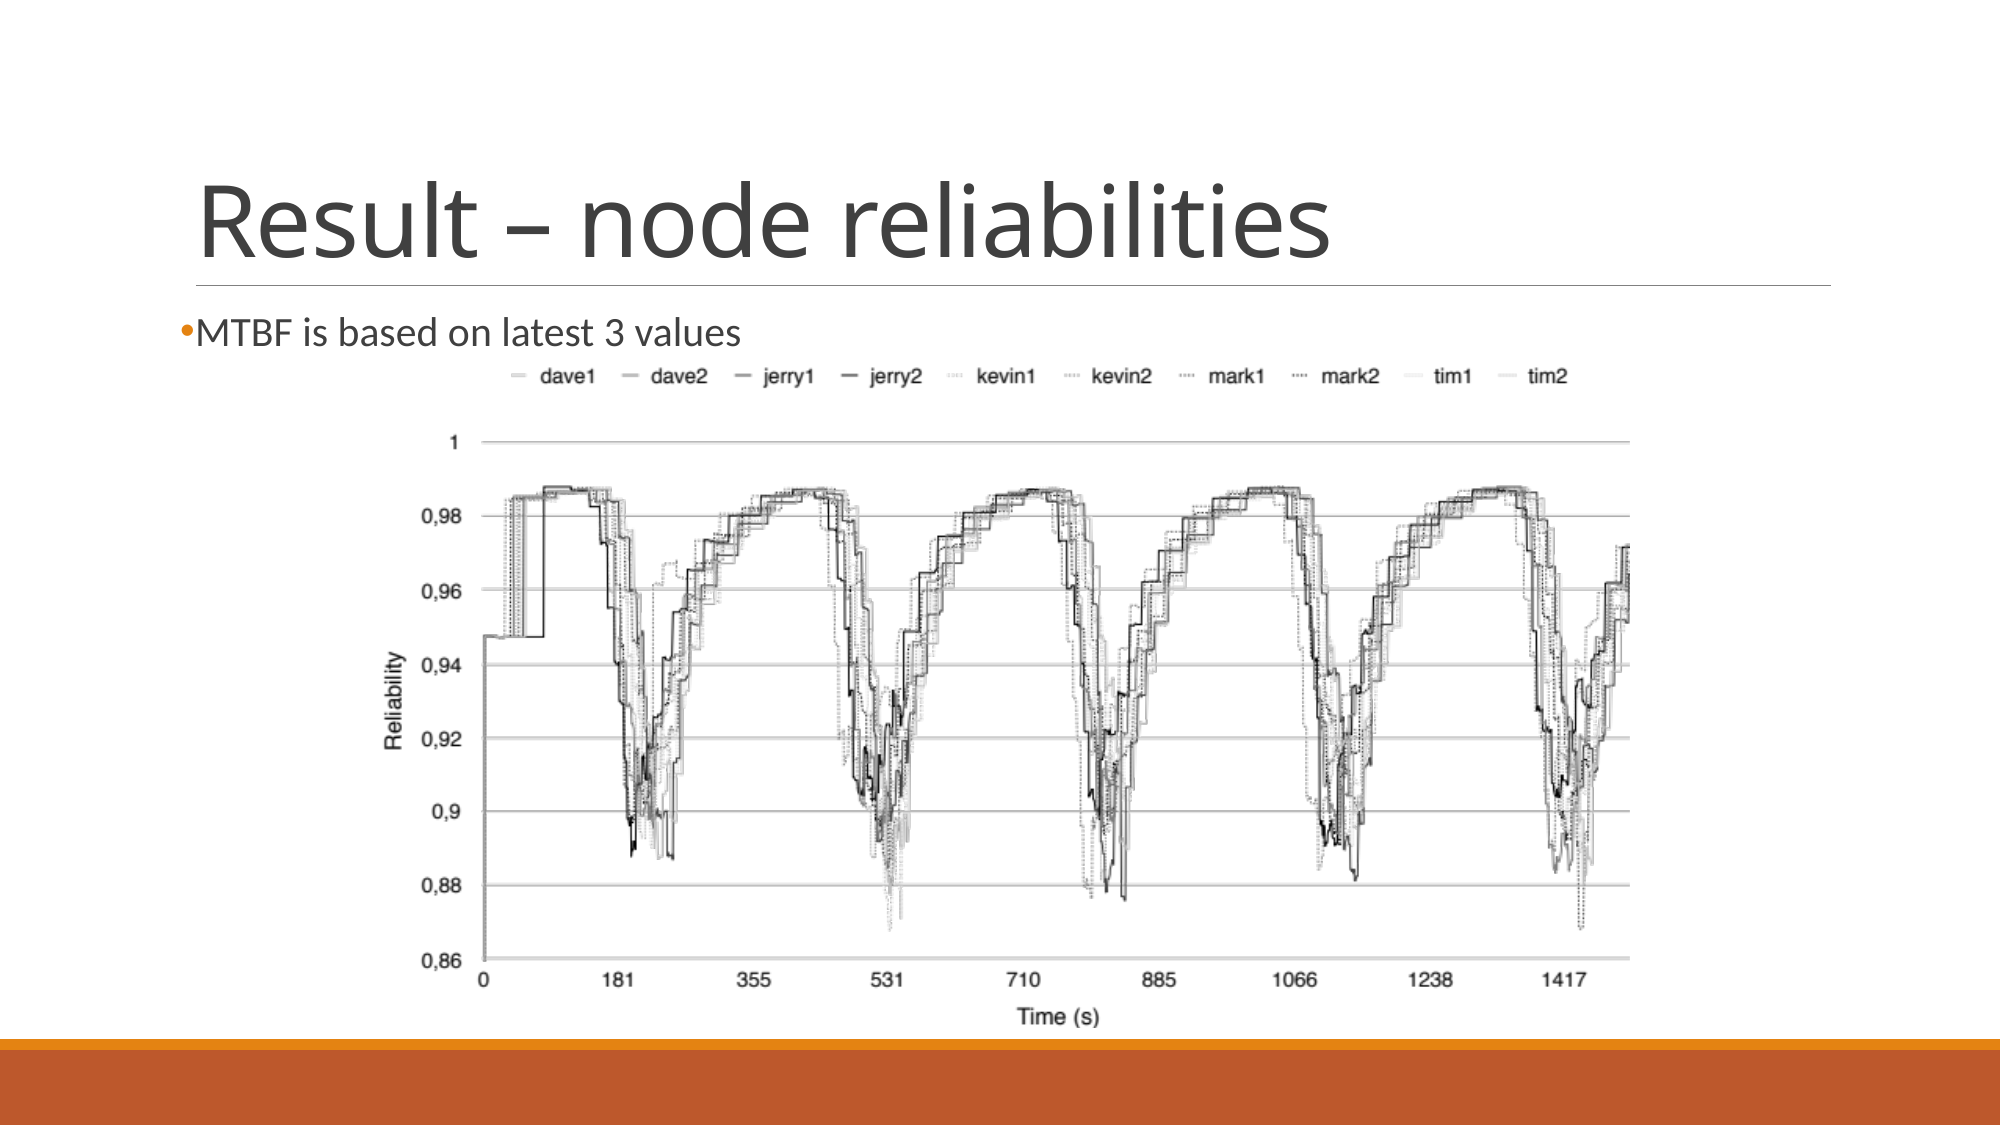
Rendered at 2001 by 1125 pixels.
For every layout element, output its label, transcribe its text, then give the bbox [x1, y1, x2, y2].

title Result – node reliabilities [180, 47, 1830, 285]
picture [379, 362, 1631, 1029]
list MTBF is based on latest 3 values [180, 302, 1830, 963]
